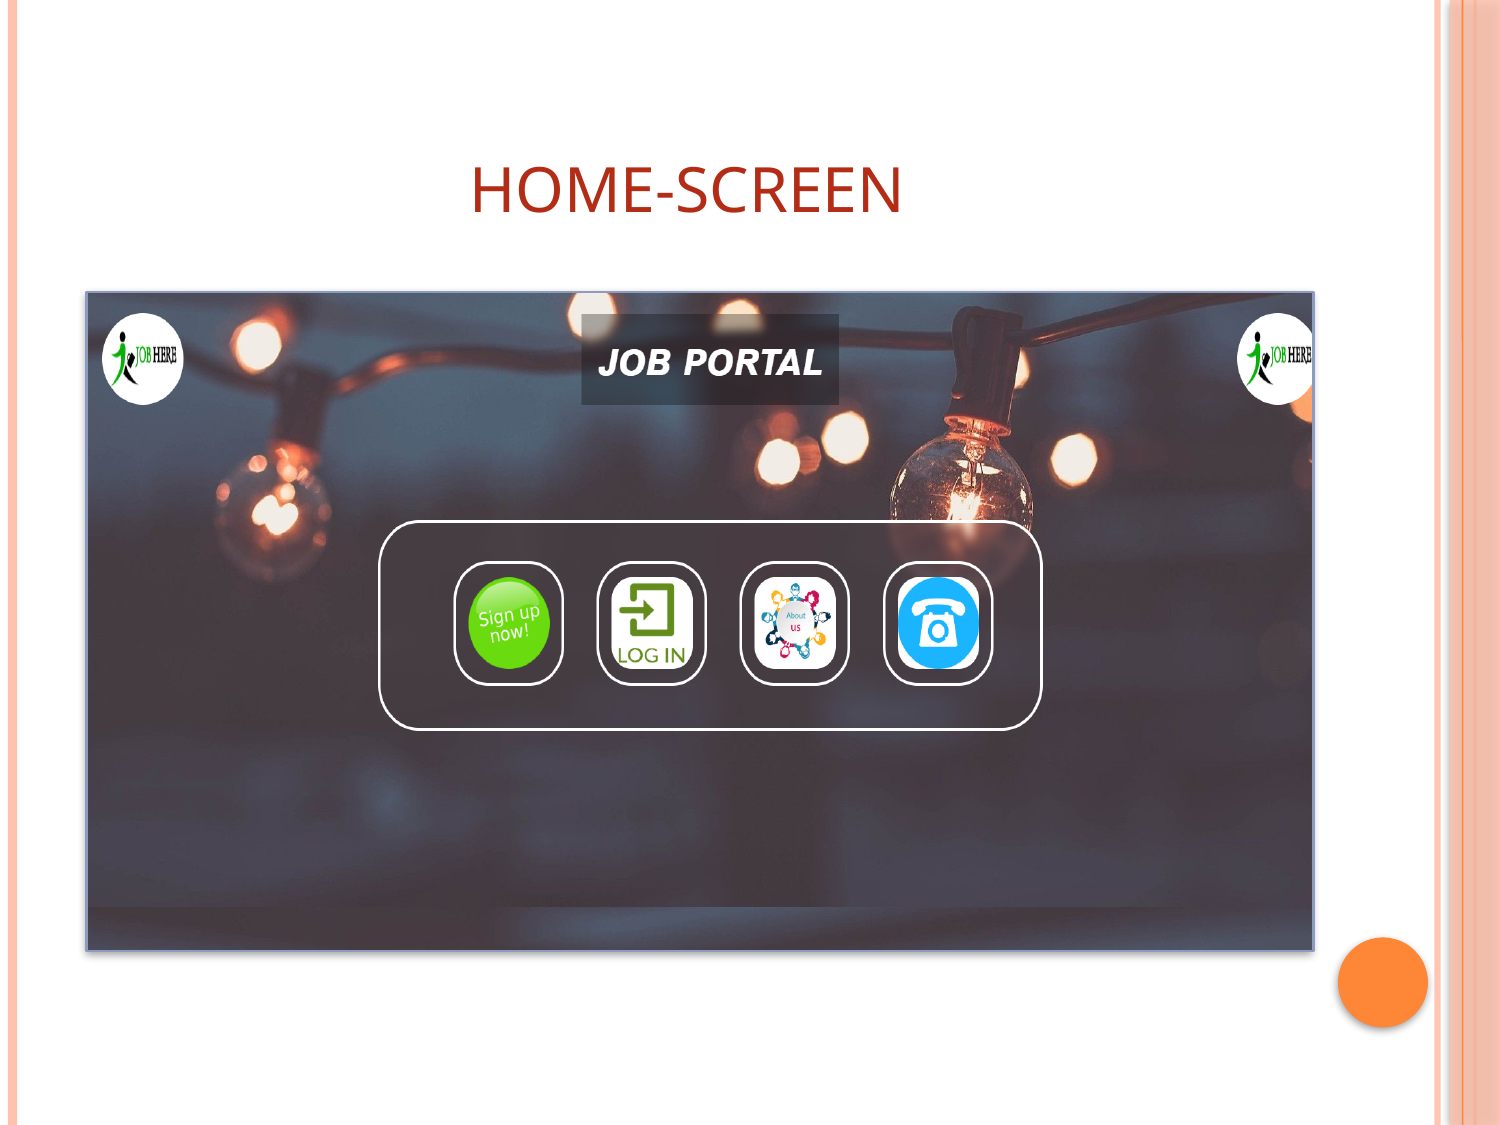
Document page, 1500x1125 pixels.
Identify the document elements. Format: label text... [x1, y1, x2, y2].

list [86, 292, 1313, 951]
title Home-Screen [75, 45, 1300, 233]
